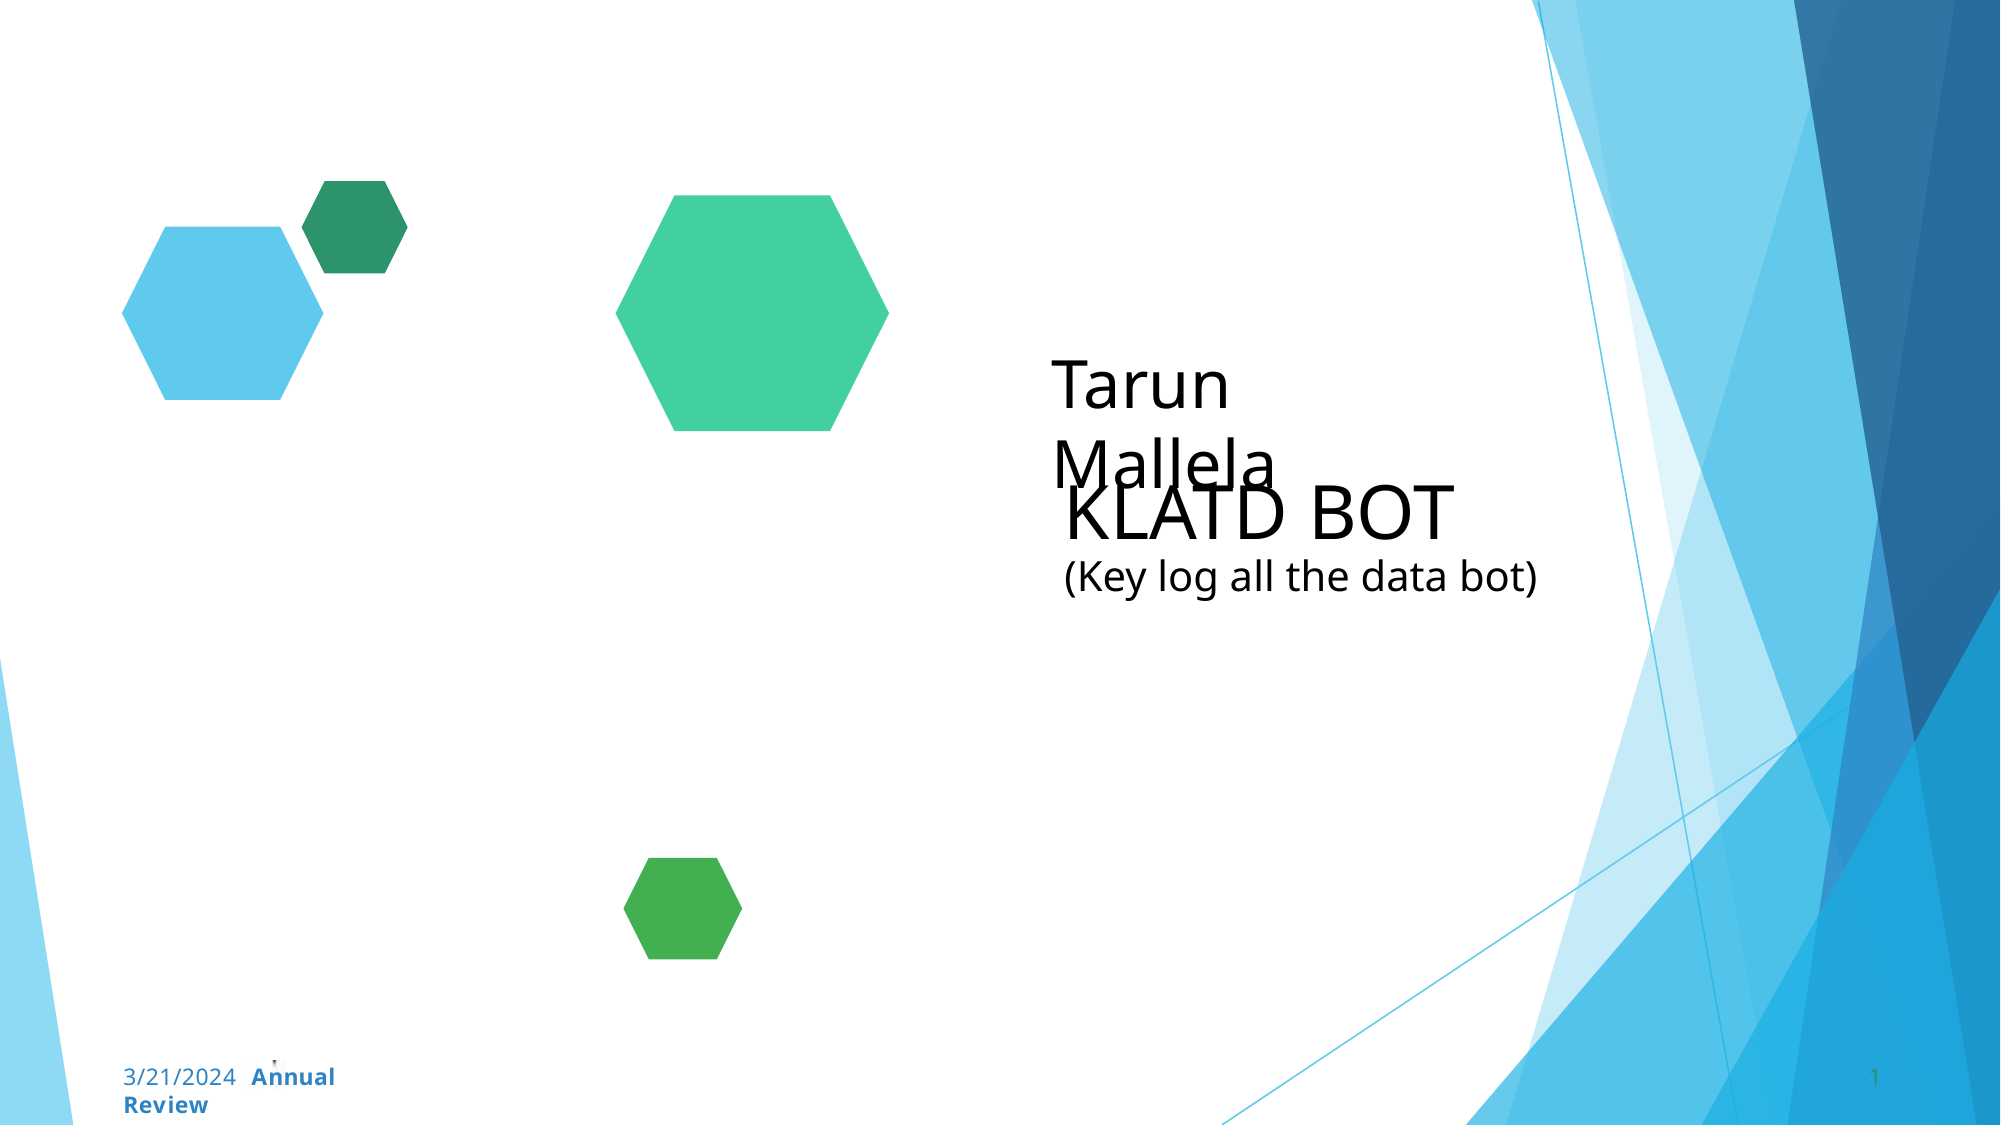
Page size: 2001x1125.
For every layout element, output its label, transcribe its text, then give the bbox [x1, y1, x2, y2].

picture [110, 1060, 463, 1094]
slide_number 1 [1862, 1061, 1888, 1125]
text_box 3/21/2024 Annual Review [121, 1103, 417, 1118]
text_box (Key log all the data bot) [1001, 547, 1600, 600]
text_box KLATD BOT [1063, 462, 1476, 547]
text_box [623, 857, 743, 960]
text_box [615, 195, 890, 339]
title Tarun Mallela [524, 339, 1476, 530]
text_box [121, 180, 408, 401]
